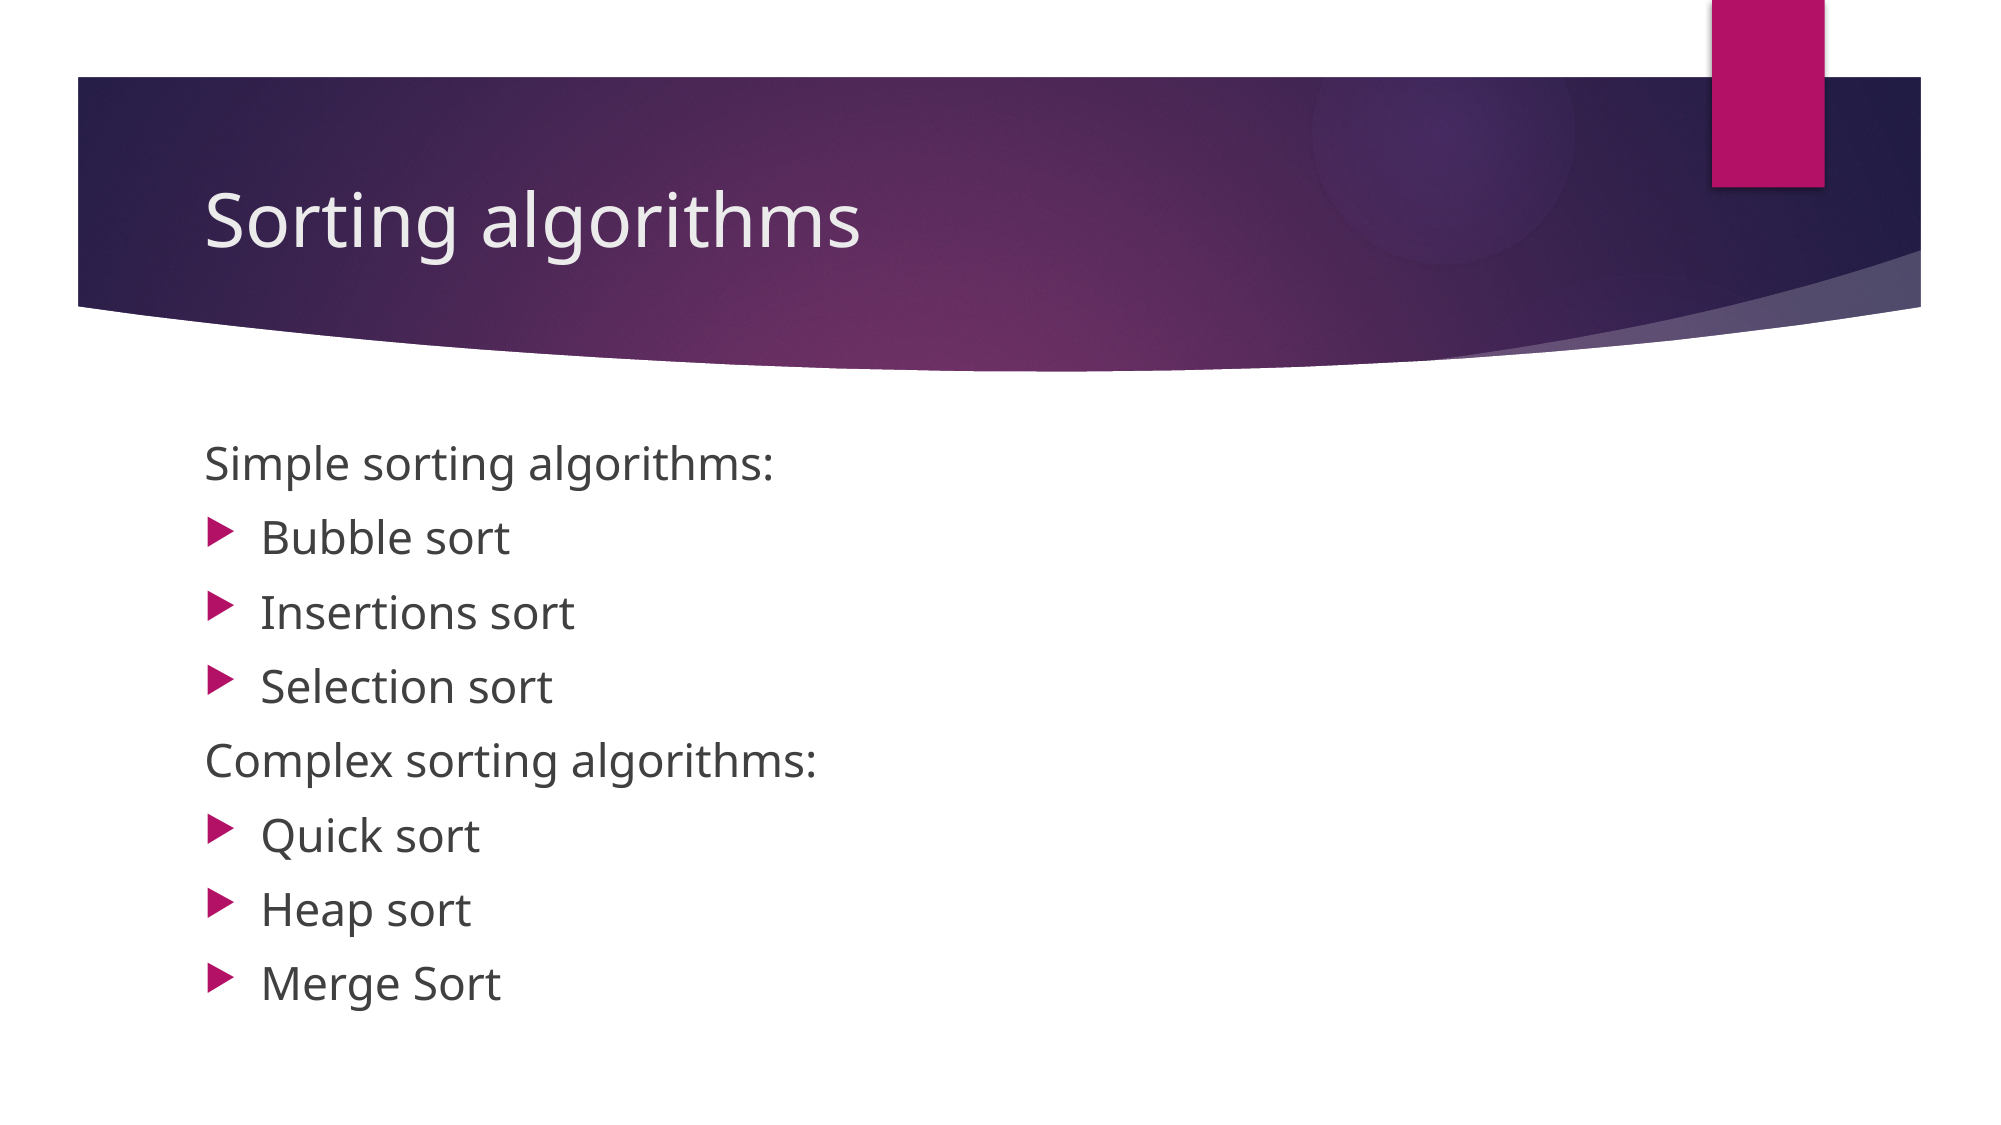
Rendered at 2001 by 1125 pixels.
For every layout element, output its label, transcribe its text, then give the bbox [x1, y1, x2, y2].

list Simple sorting algorithms: Bubble sort Insertions sort Selection sort Complex sorting algorithms: Quick sort Heap sort Merge Sort [189, 427, 1638, 1020]
title Sorting algorithms [189, 159, 1627, 276]
